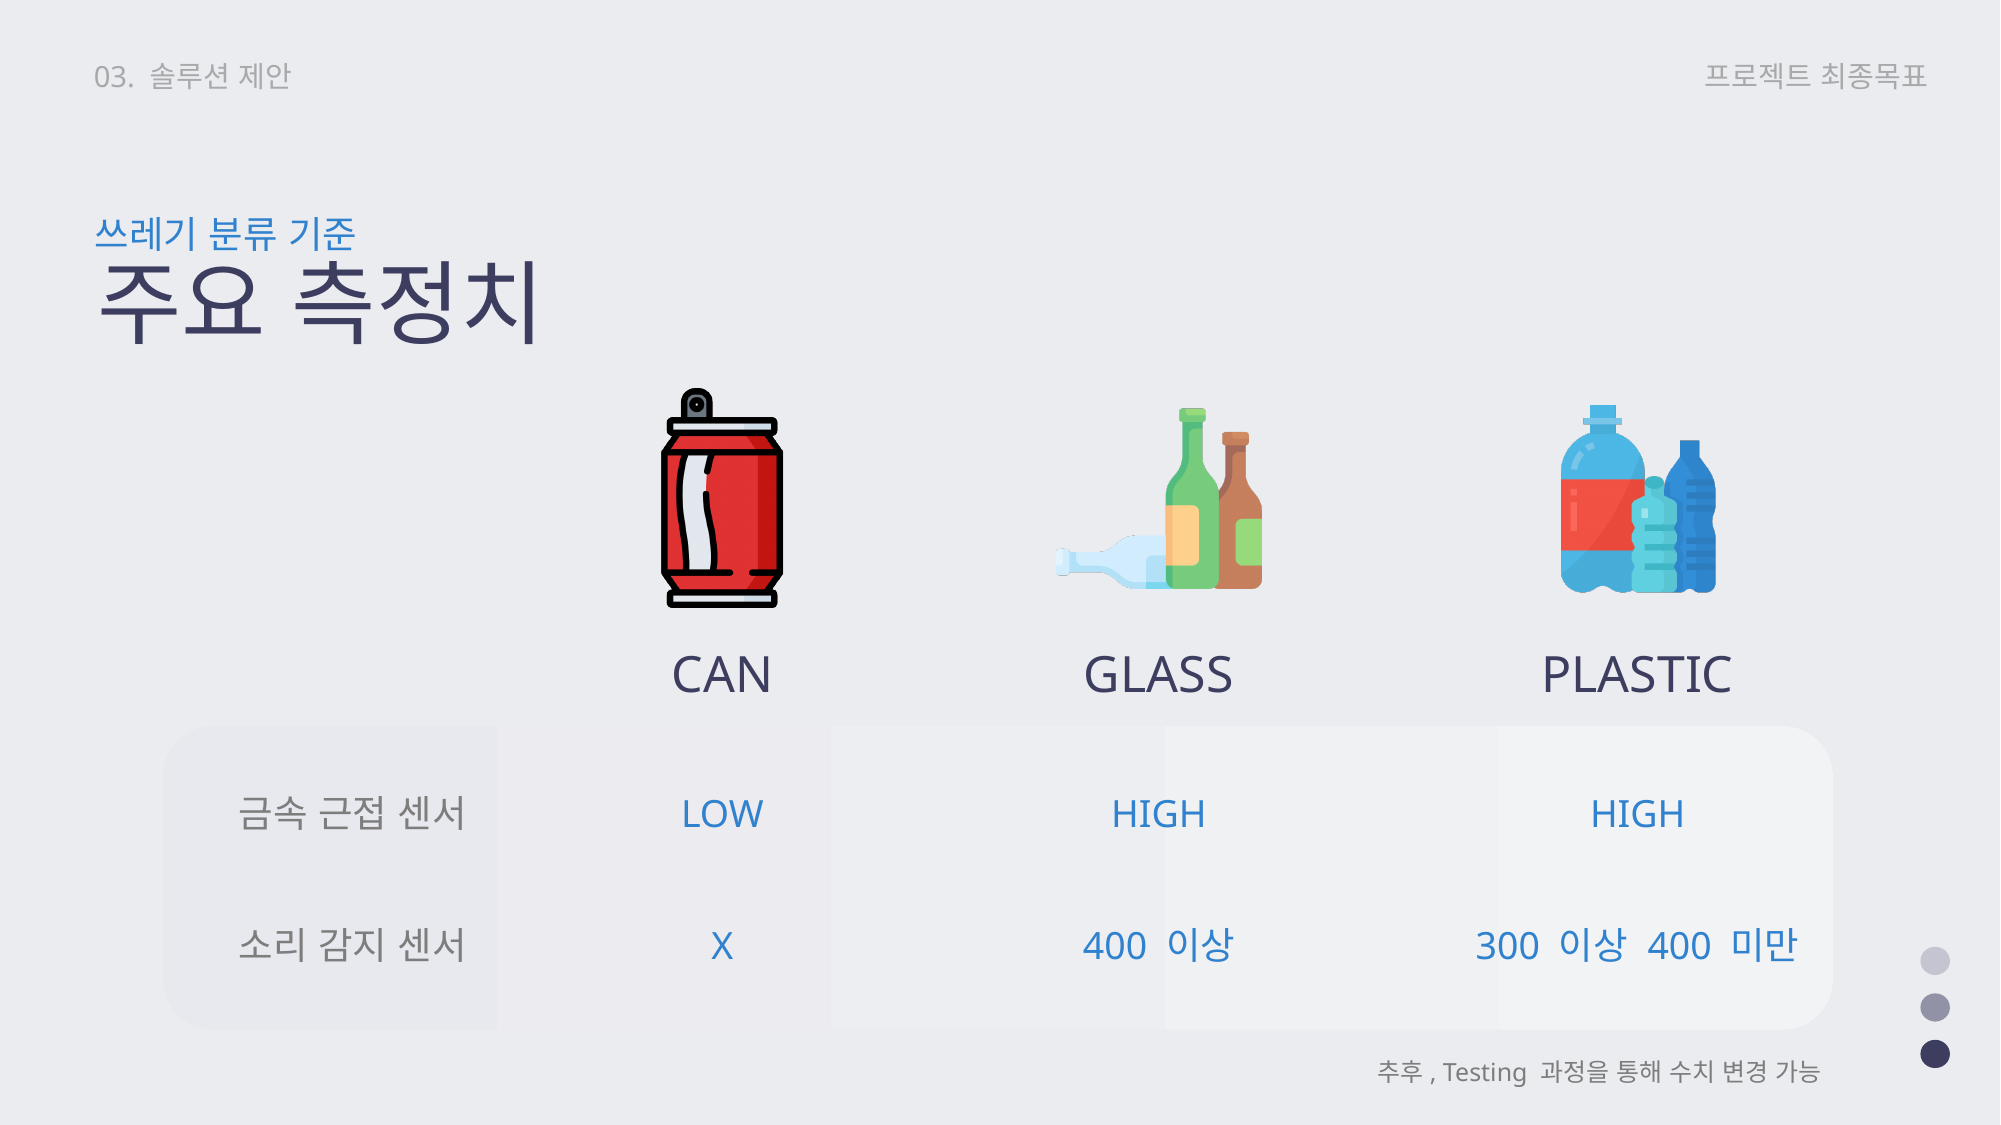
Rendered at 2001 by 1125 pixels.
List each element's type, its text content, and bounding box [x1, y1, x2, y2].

text_box GLASS [1069, 635, 1249, 710]
picture [1056, 395, 1262, 602]
text_box PLASTIC [1526, 635, 1749, 710]
text_box 프로젝트 최종목표 [1689, 50, 1944, 101]
text_box 추후, Testing 과정을 통해 수치 변경 가능 [1363, 1049, 1837, 1095]
text_box 400 이상 [1068, 914, 1250, 975]
text_box [162, 725, 1835, 1031]
text_box 쓰레기 분류 기준 [79, 204, 373, 264]
text_box HIGH [1096, 782, 1222, 843]
text_box LOW [666, 782, 779, 843]
text_box 03. 솔루션 제안 [79, 50, 308, 101]
text_box X [696, 914, 749, 975]
picture [1534, 395, 1741, 602]
text_box CAN [656, 635, 789, 710]
text_box 금속 근접 센서 [224, 782, 482, 843]
text_box 소리 감지 센서 [224, 914, 482, 975]
picture [612, 388, 832, 609]
text_box HIGH [1575, 782, 1701, 843]
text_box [1920, 946, 1950, 1069]
text_box 300 이상 400 미만 [1460, 914, 1815, 975]
text_box 주요 측정치 [82, 238, 561, 364]
